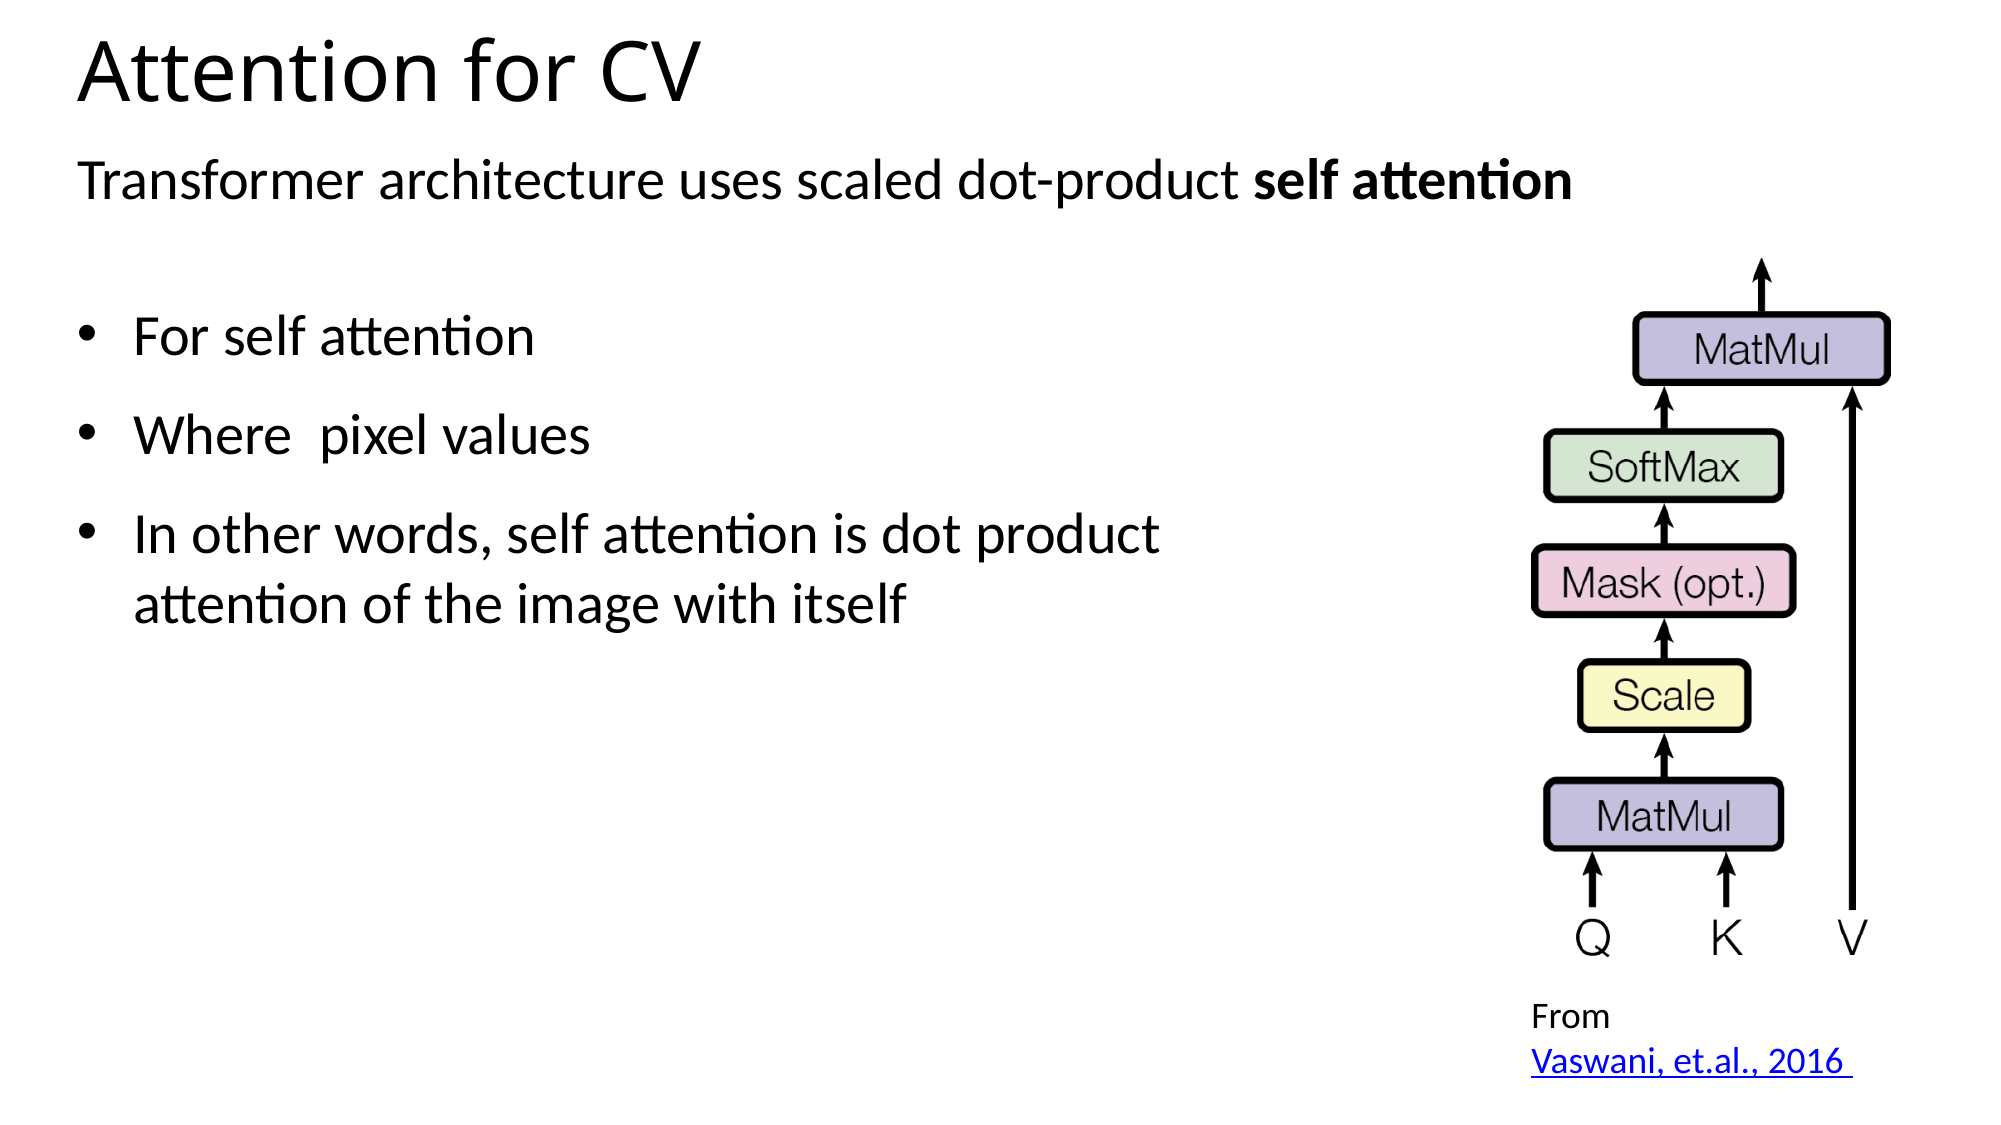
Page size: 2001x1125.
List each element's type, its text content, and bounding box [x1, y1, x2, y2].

picture [1525, 258, 1898, 964]
title Attention for CV [62, 29, 1953, 133]
text_box From Vaswani, et.al., 2016 [1516, 983, 1953, 1089]
list Transformer architecture uses scaled dot-product self attention [62, 133, 1953, 269]
